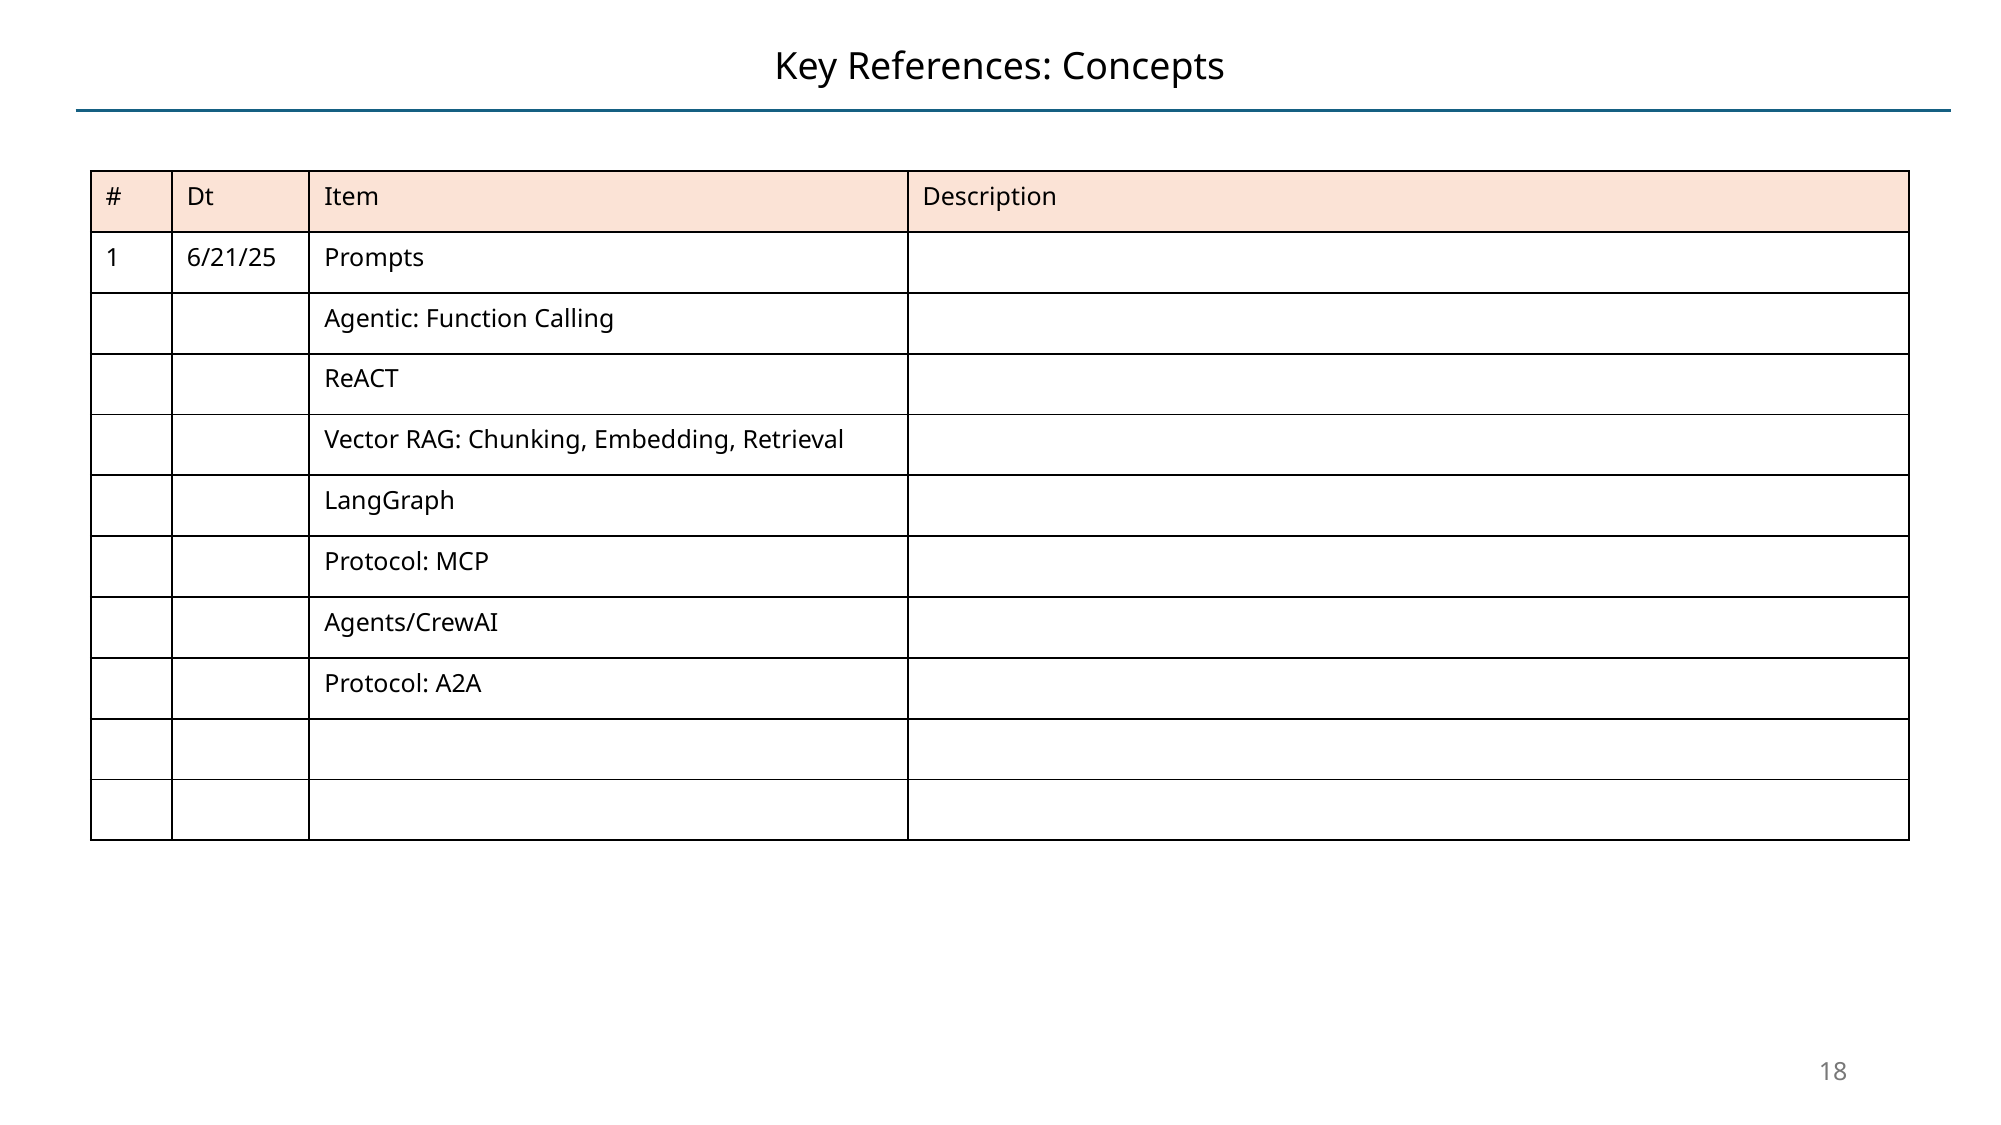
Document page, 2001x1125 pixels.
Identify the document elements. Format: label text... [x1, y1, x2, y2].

table_cell [173, 537, 308, 596]
table_cell [92, 476, 171, 535]
table_cell [92, 659, 171, 718]
table_cell [173, 659, 308, 718]
table_cell LangGraph [310, 476, 907, 535]
table_cell Protocol: MCP [310, 537, 907, 596]
table_cell Vector RAG: Chunking, Embedding, Retrieval [310, 415, 907, 474]
table_cell [173, 598, 308, 657]
table_cell [173, 476, 308, 535]
table_cell Protocol: A2A [310, 659, 907, 718]
table_header # [92, 172, 171, 231]
table_cell ReACT [310, 355, 907, 414]
table_header Dt [173, 172, 308, 231]
table_cell [909, 720, 1908, 779]
table_cell 1 [92, 233, 171, 292]
table_cell [173, 415, 308, 474]
table_cell [909, 598, 1908, 657]
table_cell 6/21/25 [173, 233, 308, 292]
table_cell [92, 537, 171, 596]
table_cell [310, 720, 907, 779]
table_cell [173, 294, 308, 353]
table_cell Prompts [310, 233, 907, 292]
table_cell [909, 233, 1908, 292]
table_cell [909, 415, 1908, 474]
slide_number 18 [1412, 1042, 1863, 1103]
table_cell [173, 355, 308, 414]
table_cell [92, 780, 171, 839]
table_header Item [310, 172, 907, 231]
table_cell Agentic: Function Calling [310, 294, 907, 353]
table_cell [173, 780, 308, 839]
table_cell [92, 294, 171, 353]
table_cell Agents/CrewAI [310, 598, 907, 657]
table_cell [173, 720, 308, 779]
table_cell [909, 659, 1908, 718]
title Key References: Concepts [137, 32, 1863, 102]
table_cell [92, 355, 171, 414]
table_cell [909, 294, 1908, 353]
table_cell [909, 476, 1908, 535]
table_cell [909, 780, 1908, 839]
table_cell [92, 720, 171, 779]
table_cell [310, 780, 907, 839]
table_cell [909, 537, 1908, 596]
table_cell [92, 598, 171, 657]
table_header Description [909, 172, 1908, 231]
table_cell [92, 415, 171, 474]
table_cell [909, 355, 1908, 414]
